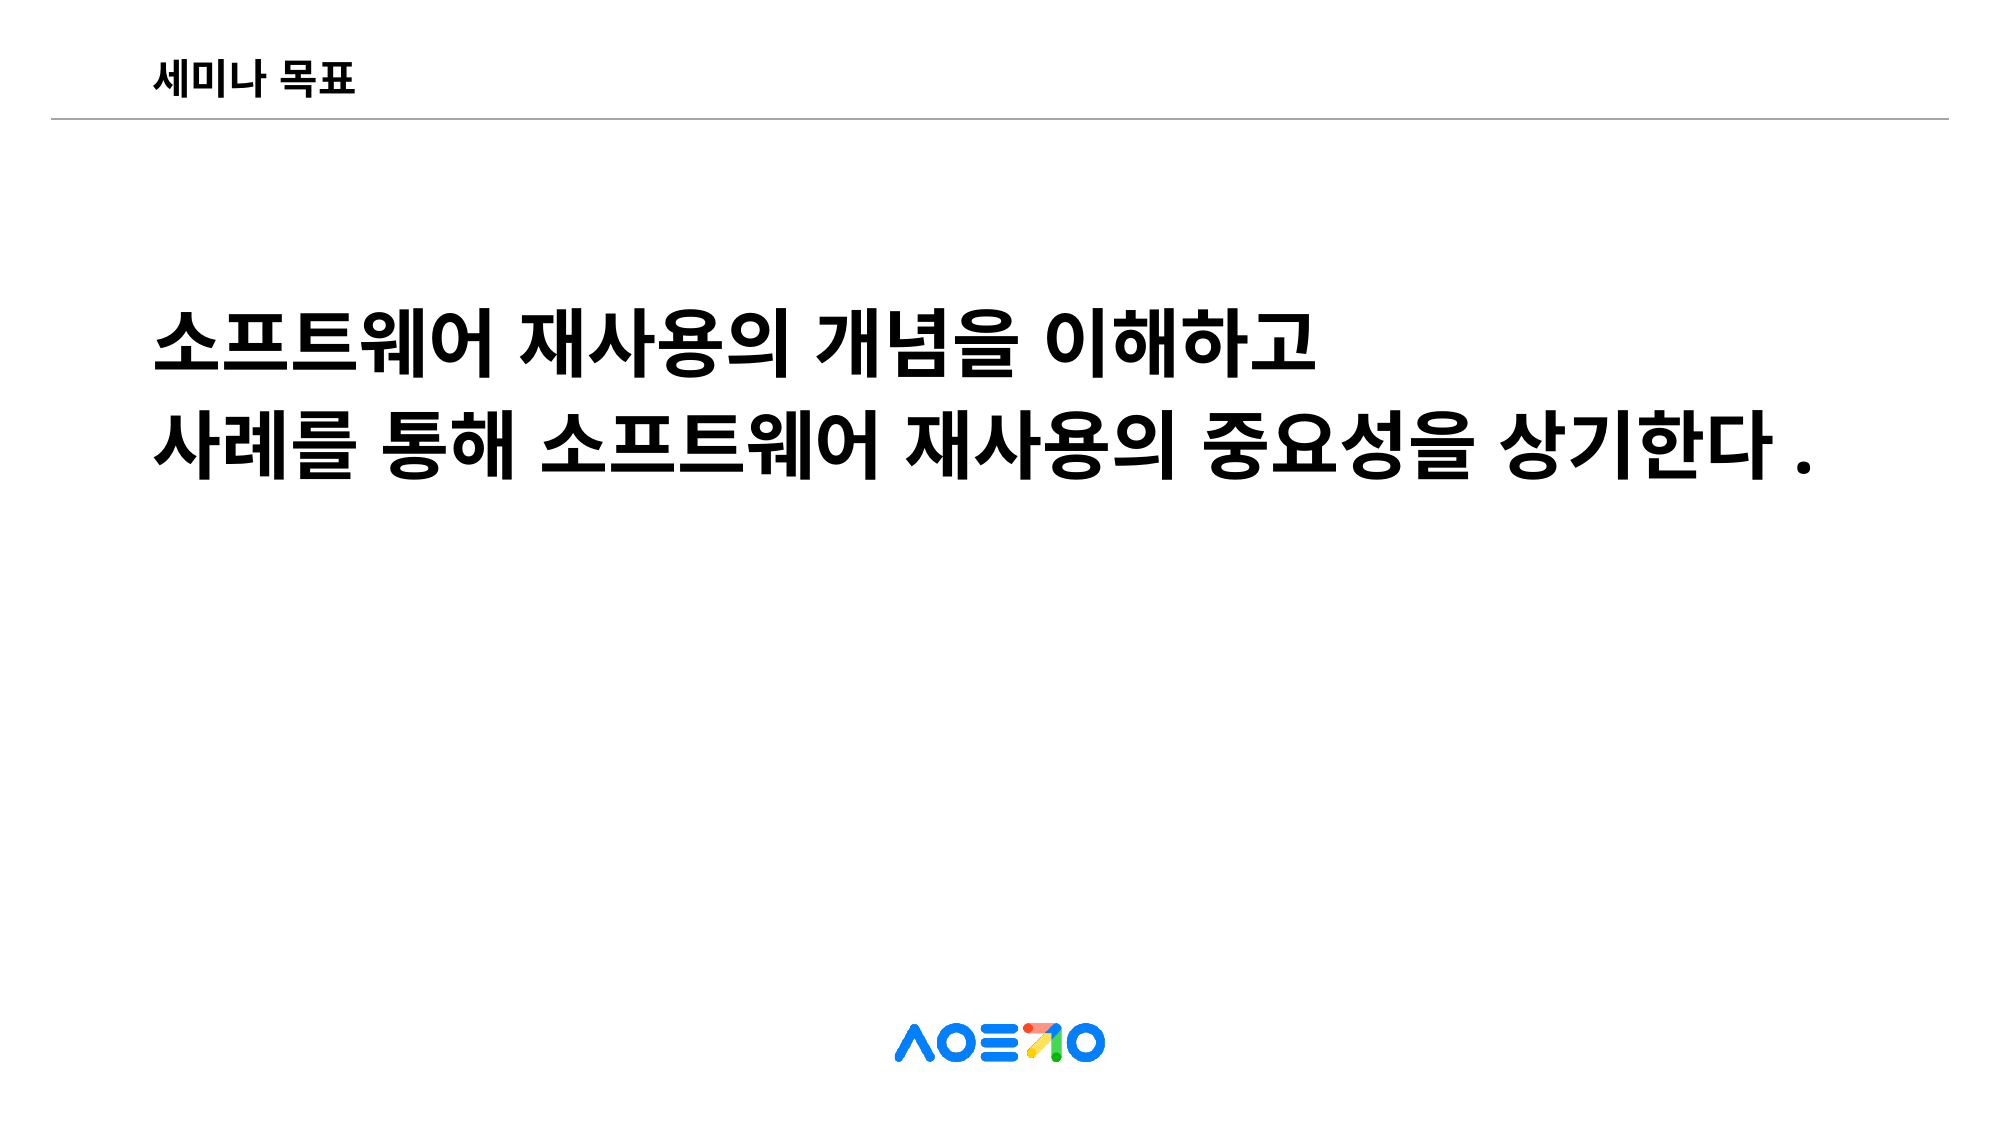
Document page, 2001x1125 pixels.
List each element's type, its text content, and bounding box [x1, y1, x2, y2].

picture [894, 1023, 1105, 1062]
list 소프트웨어 재사용의 개념을 이해하고 사례를 통해 소프트웨어 재사용의 중요성을 상기한다. [137, 299, 1863, 563]
title 세미나 목표 [137, 42, 1863, 119]
